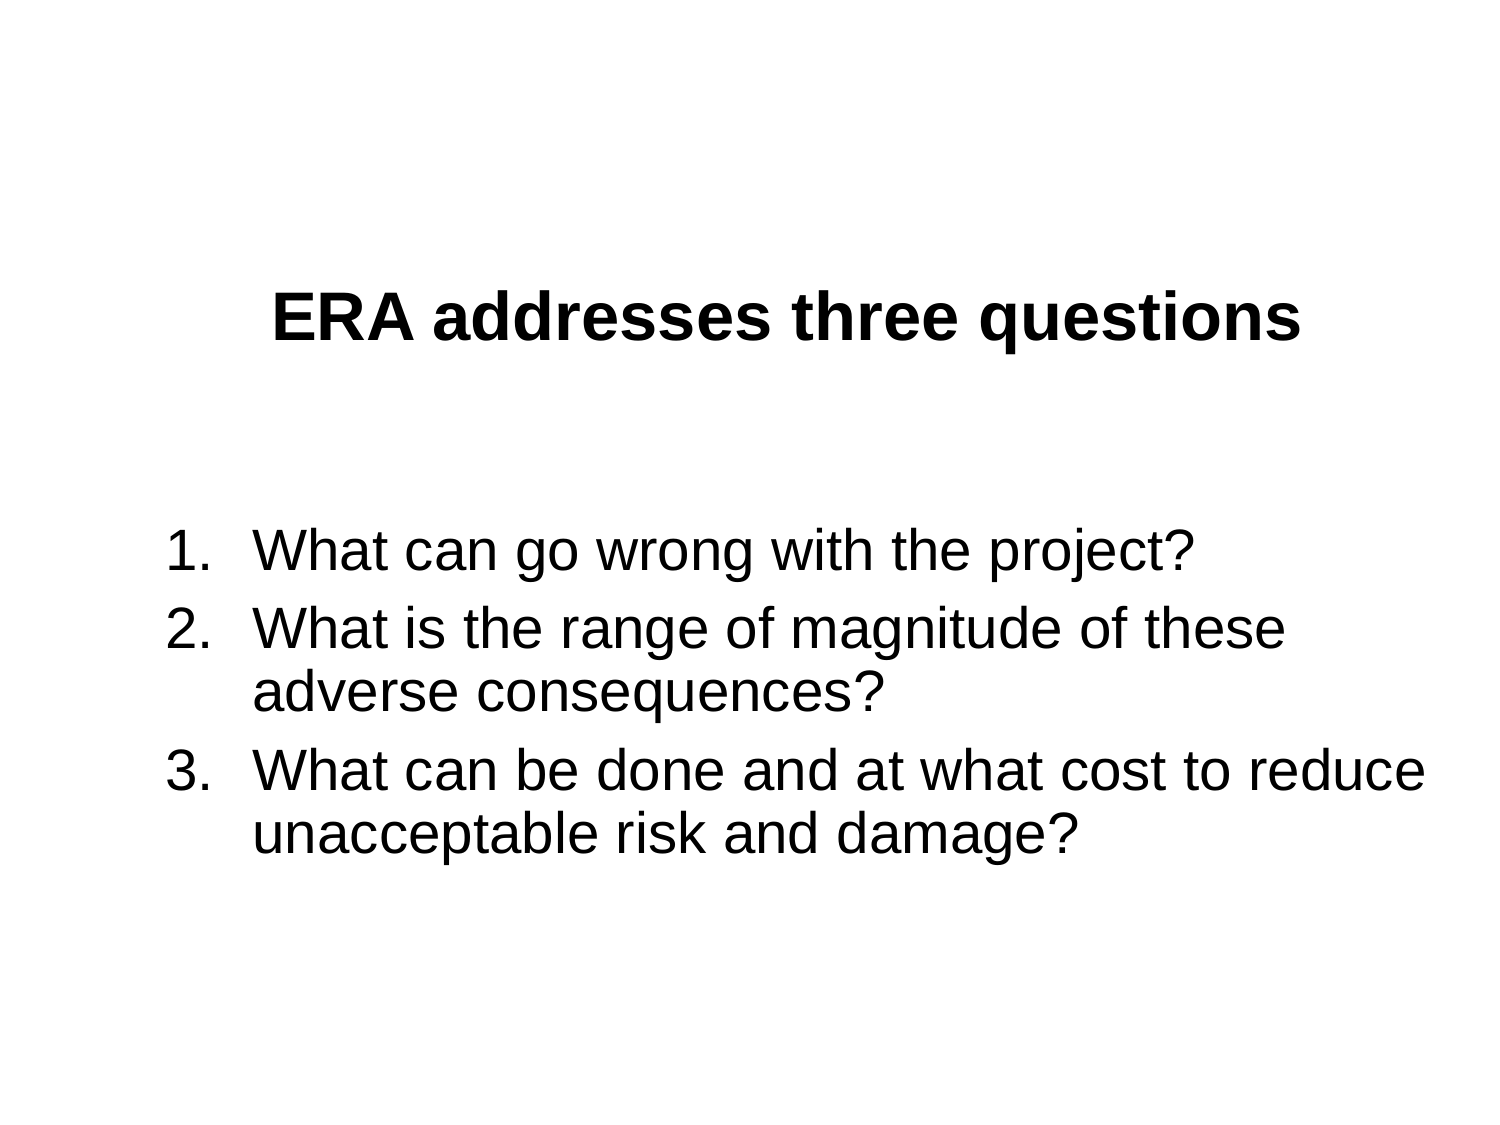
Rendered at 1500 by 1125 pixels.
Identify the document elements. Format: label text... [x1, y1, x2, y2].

title ERA addresses three questions [125, 262, 1450, 375]
list What can go wrong with the project? What is the range of magnitude of these adverse consequences? What can be done and at what cost to reduce unacceptable risk and damage? [150, 512, 1450, 1025]
